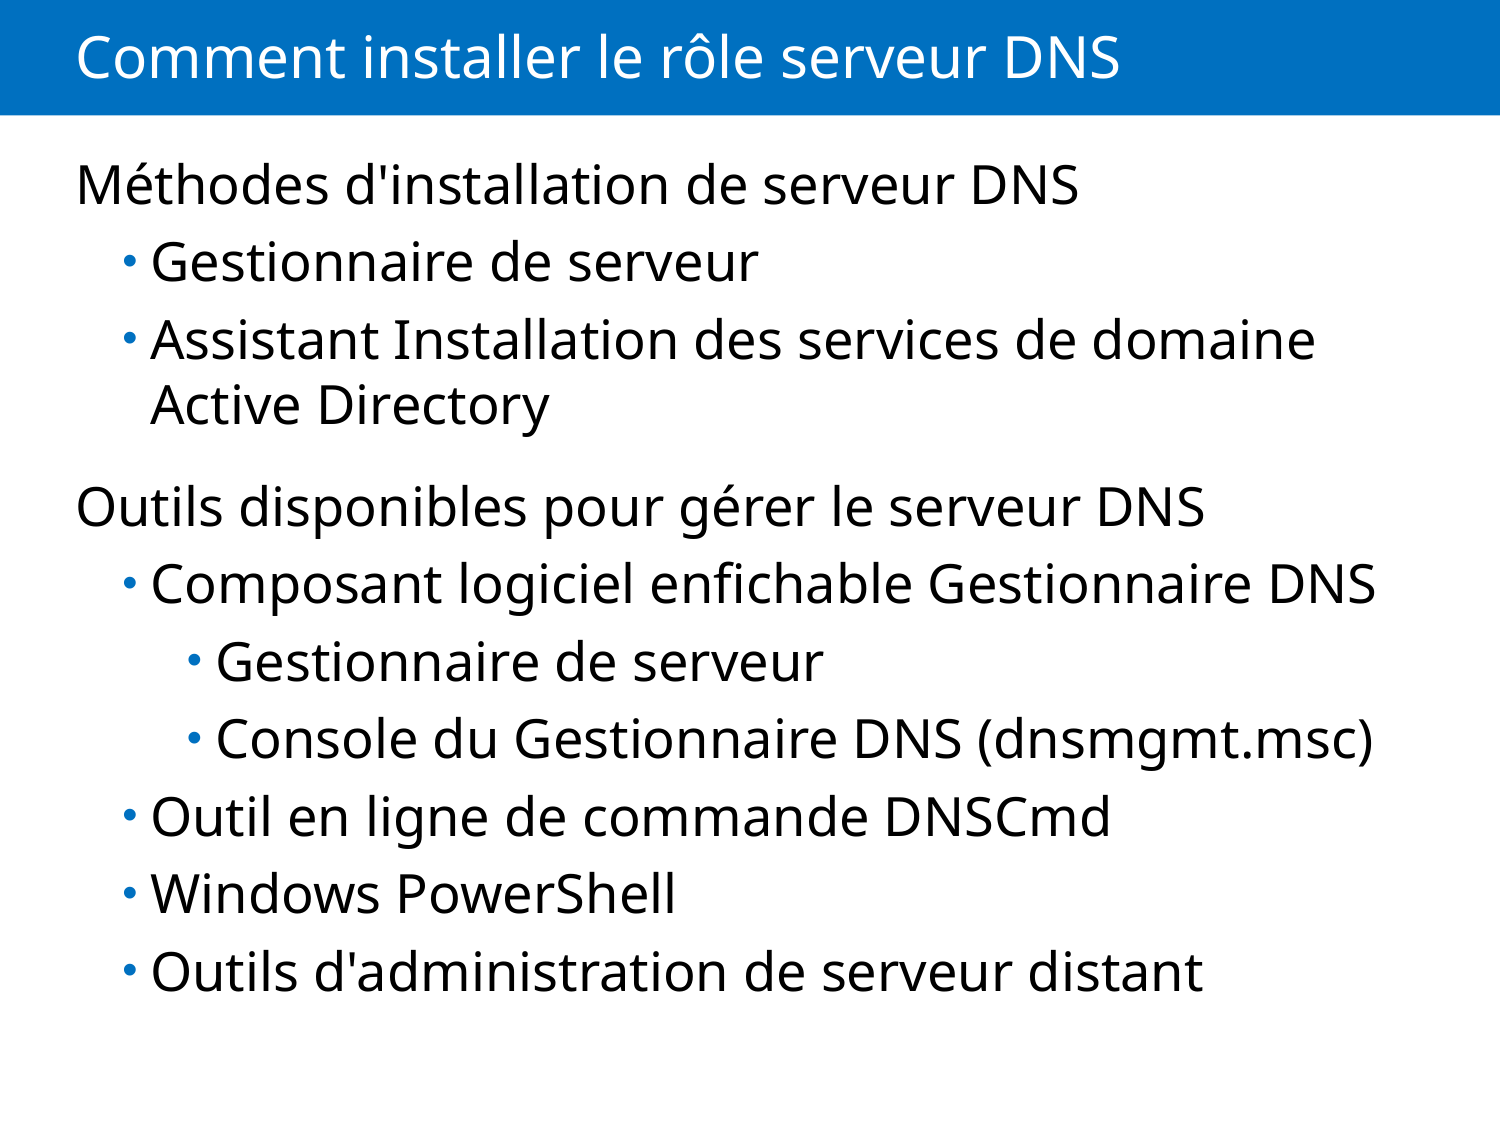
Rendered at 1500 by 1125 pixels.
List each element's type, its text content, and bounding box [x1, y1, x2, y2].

text_box Méthodes d'installation de serveur DNS Gestionnaire de serveur Assistant Installation des services de domaine Active Directory Outils disponibles pour gérer le serveur DNS Composant logiciel enfichable Gestionnaire DNS Gestionnaire de serveur Console du Gestionnaire DNS (dnsmgmt.msc) Outil en ligne de commande DNSCmd Windows PowerShell Outils d'administration de serveur distant [75, 149, 1408, 1012]
title Comment installer le rôle serveur DNS [75, 0, 1351, 122]
